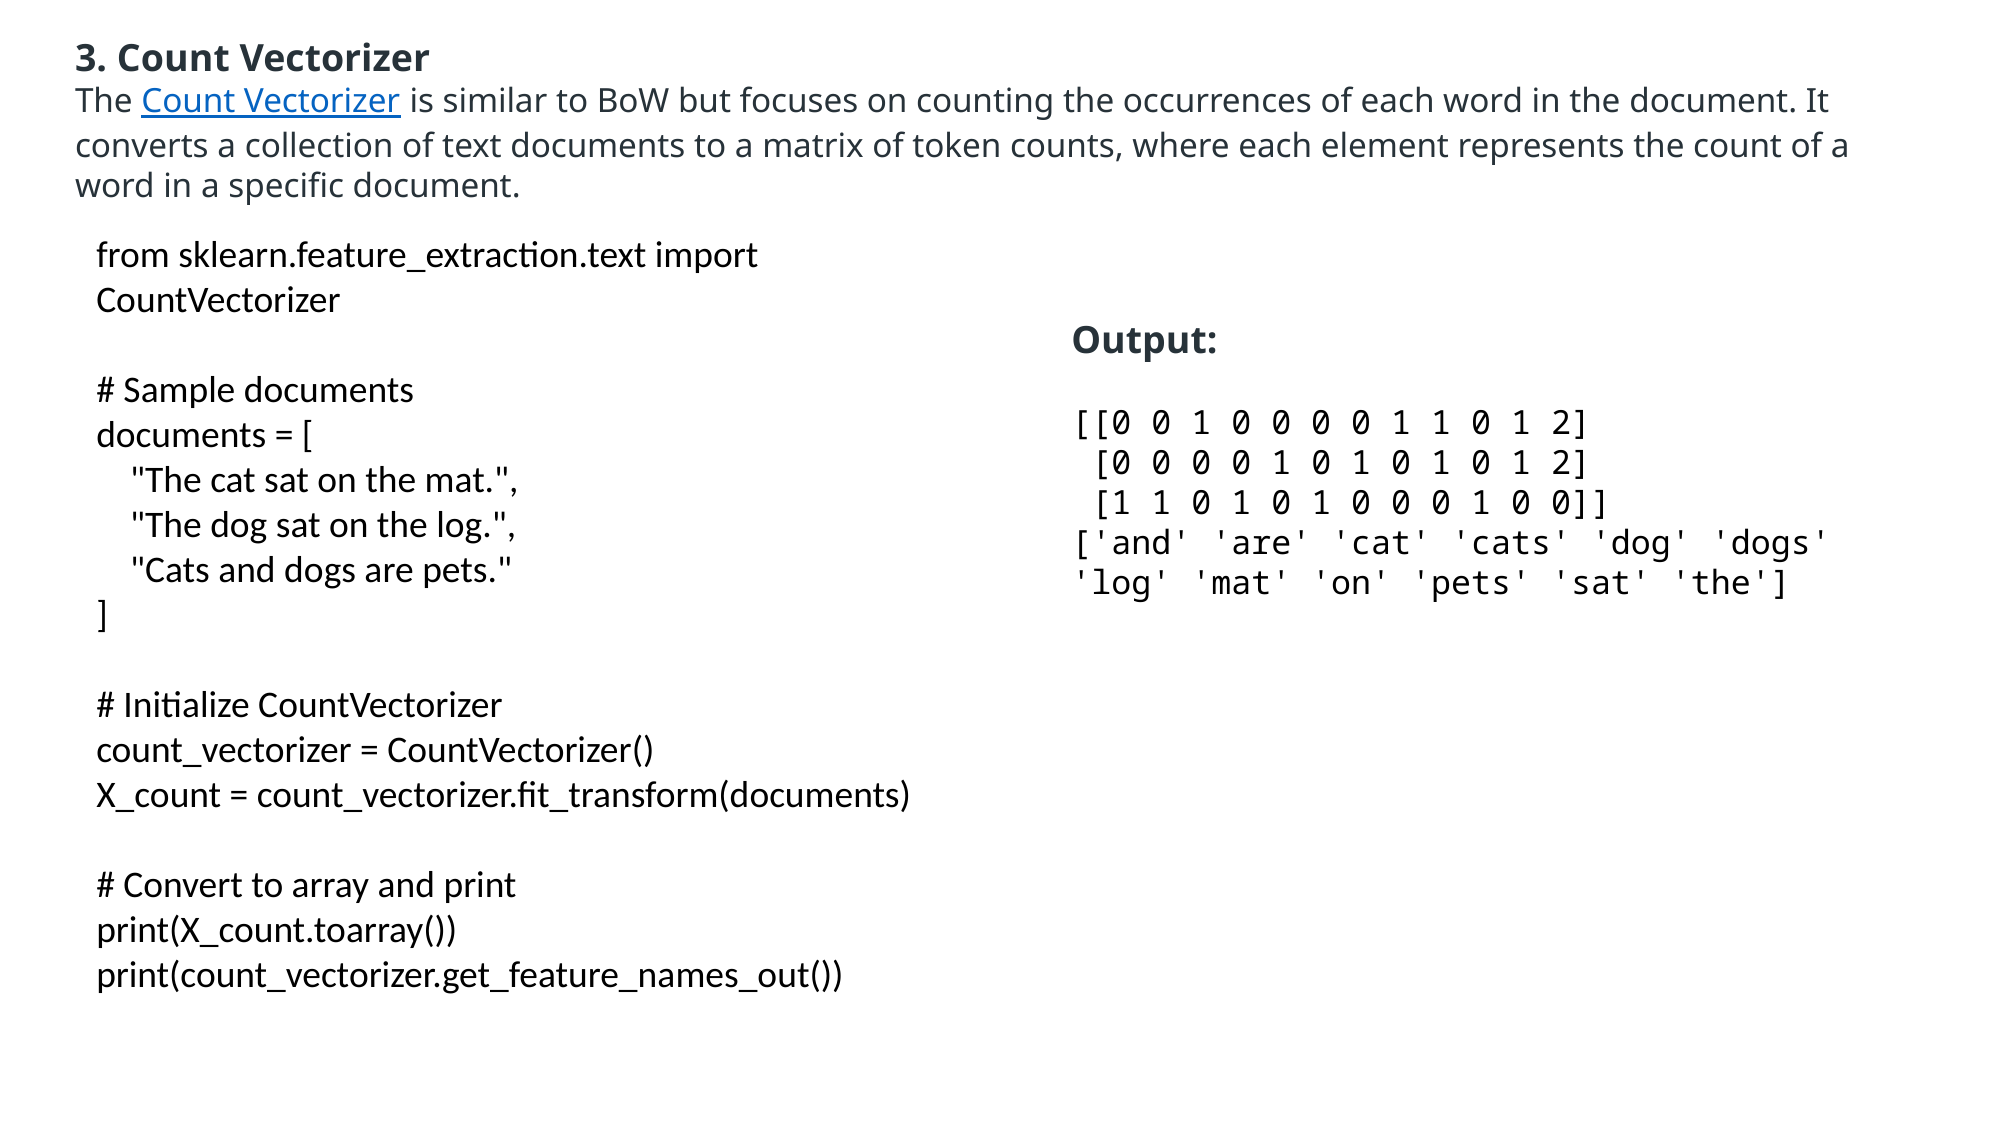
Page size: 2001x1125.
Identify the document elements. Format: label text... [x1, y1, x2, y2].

text_box Output: [[0 0 1 0 0 0 0 1 1 0 1 2] [0 0 0 0 1 0 1 0 1 0 1 2] [1 1 0 1 0 1 0 0 0 1 0 0]] ['and' 'are' 'cat' 'cats' 'dog' 'dogs' 'log' 'mat' 'on' 'pets' 'sat' 'the'] [1056, 309, 1890, 609]
text_box from sklearn.feature_extraction.text import CountVectorizer # Sample documents documents = [ "The cat sat on the mat.", "The dog sat on the log.", "Cats and dogs are pets." ] # Initialize CountVectorizer count_vectorizer = CountVectorizer() X_count = count_vectorizer.fit_transform(documents) # Convert to array and print print(X_count.toarray()) print(count_vectorizer.get_feature_names_out()) [81, 222, 972, 1003]
text_box 3. Count Vectorizer The Count Vectorizer is similar to BoW but focuses on counting the occurrences of each word in the document. It converts a collection of text documents to a matrix of token counts, where each element represents the count of a word in a specific document. [60, 27, 1873, 212]
